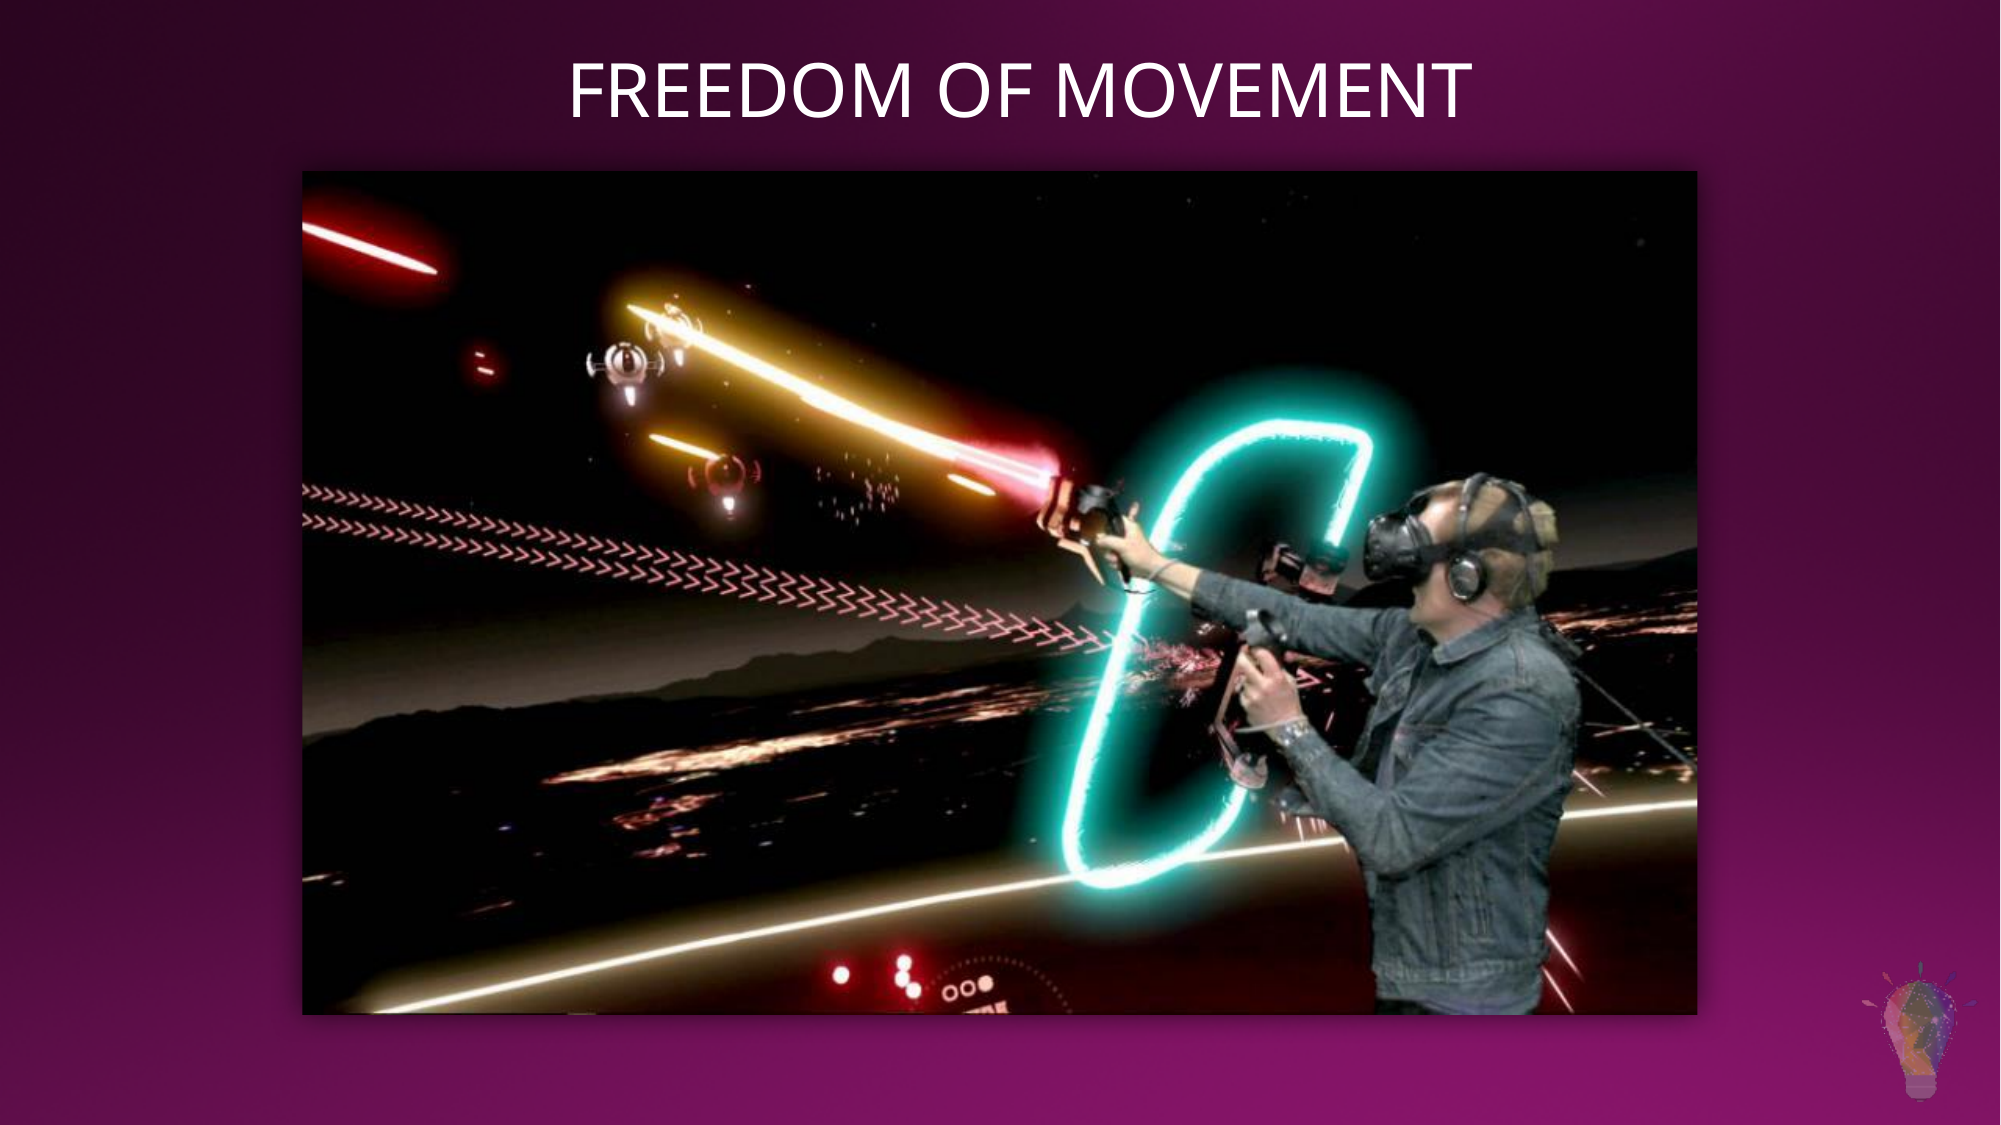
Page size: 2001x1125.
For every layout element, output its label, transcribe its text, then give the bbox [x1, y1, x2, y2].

picture [0, 0, 2001, 1125]
text_box Freedom of movement [207, 0, 1833, 215]
